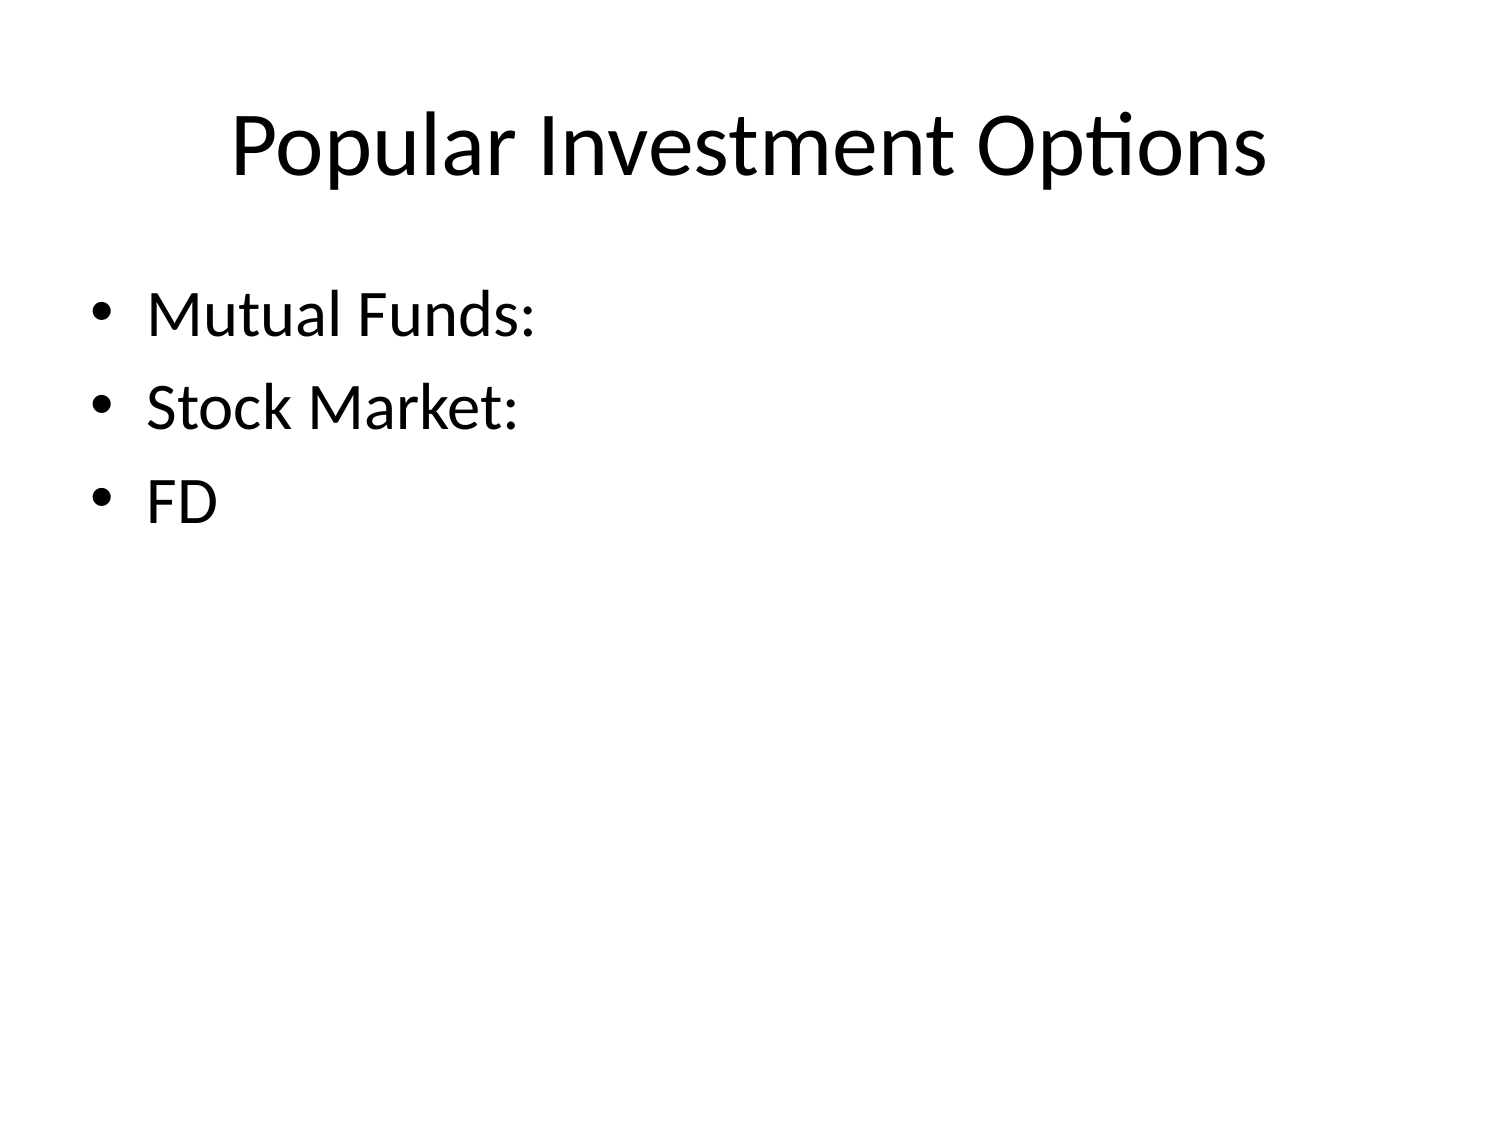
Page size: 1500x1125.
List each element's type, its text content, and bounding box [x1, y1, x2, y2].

list Mutual Funds: Stock Market: FD [75, 262, 1425, 1005]
title Popular Investment Options [75, 45, 1425, 233]
